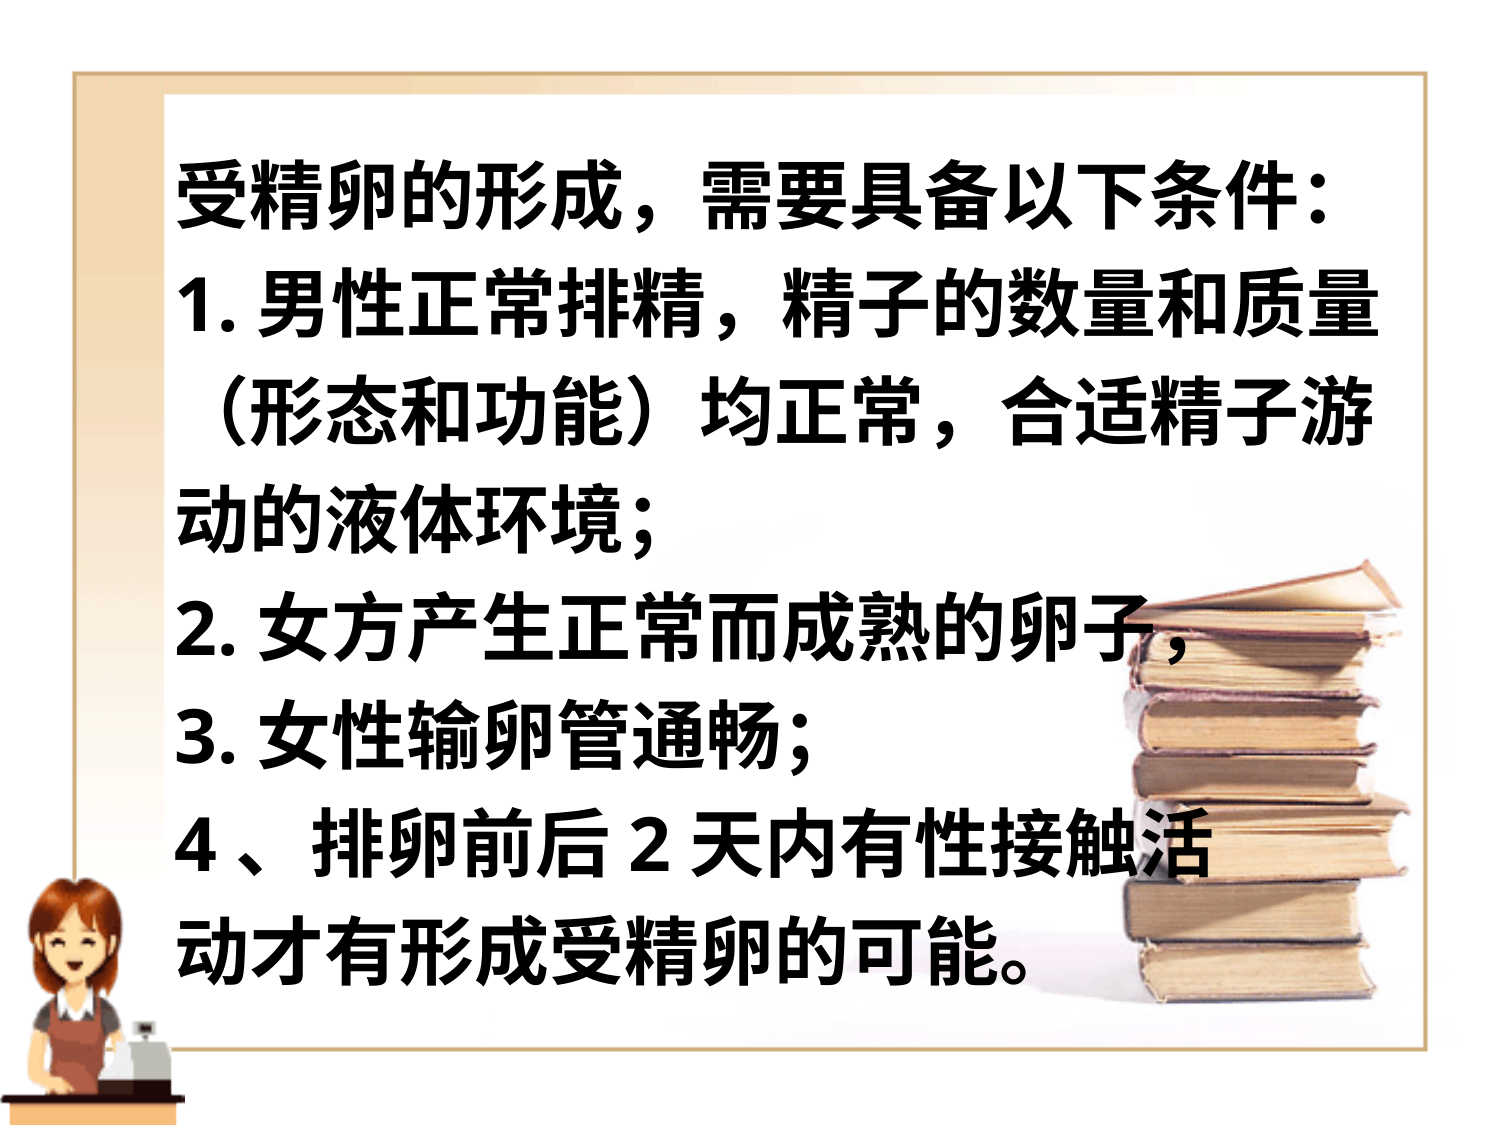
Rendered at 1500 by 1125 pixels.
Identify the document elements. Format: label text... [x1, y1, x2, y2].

picture [0, 0, 1500, 1125]
title 受精卵的形成，需要具备以下条件： 1.男性正常排精，精子的数量和质量 （形态和功能）均正常，合适精子游 动的液体环境； 2.女方产生正常而成熟的卵子， 3.女性输卵管通畅； 4、排卵前后2天内有性接触活 动才有形成受精卵的可能。 [159, 42, 1483, 1083]
